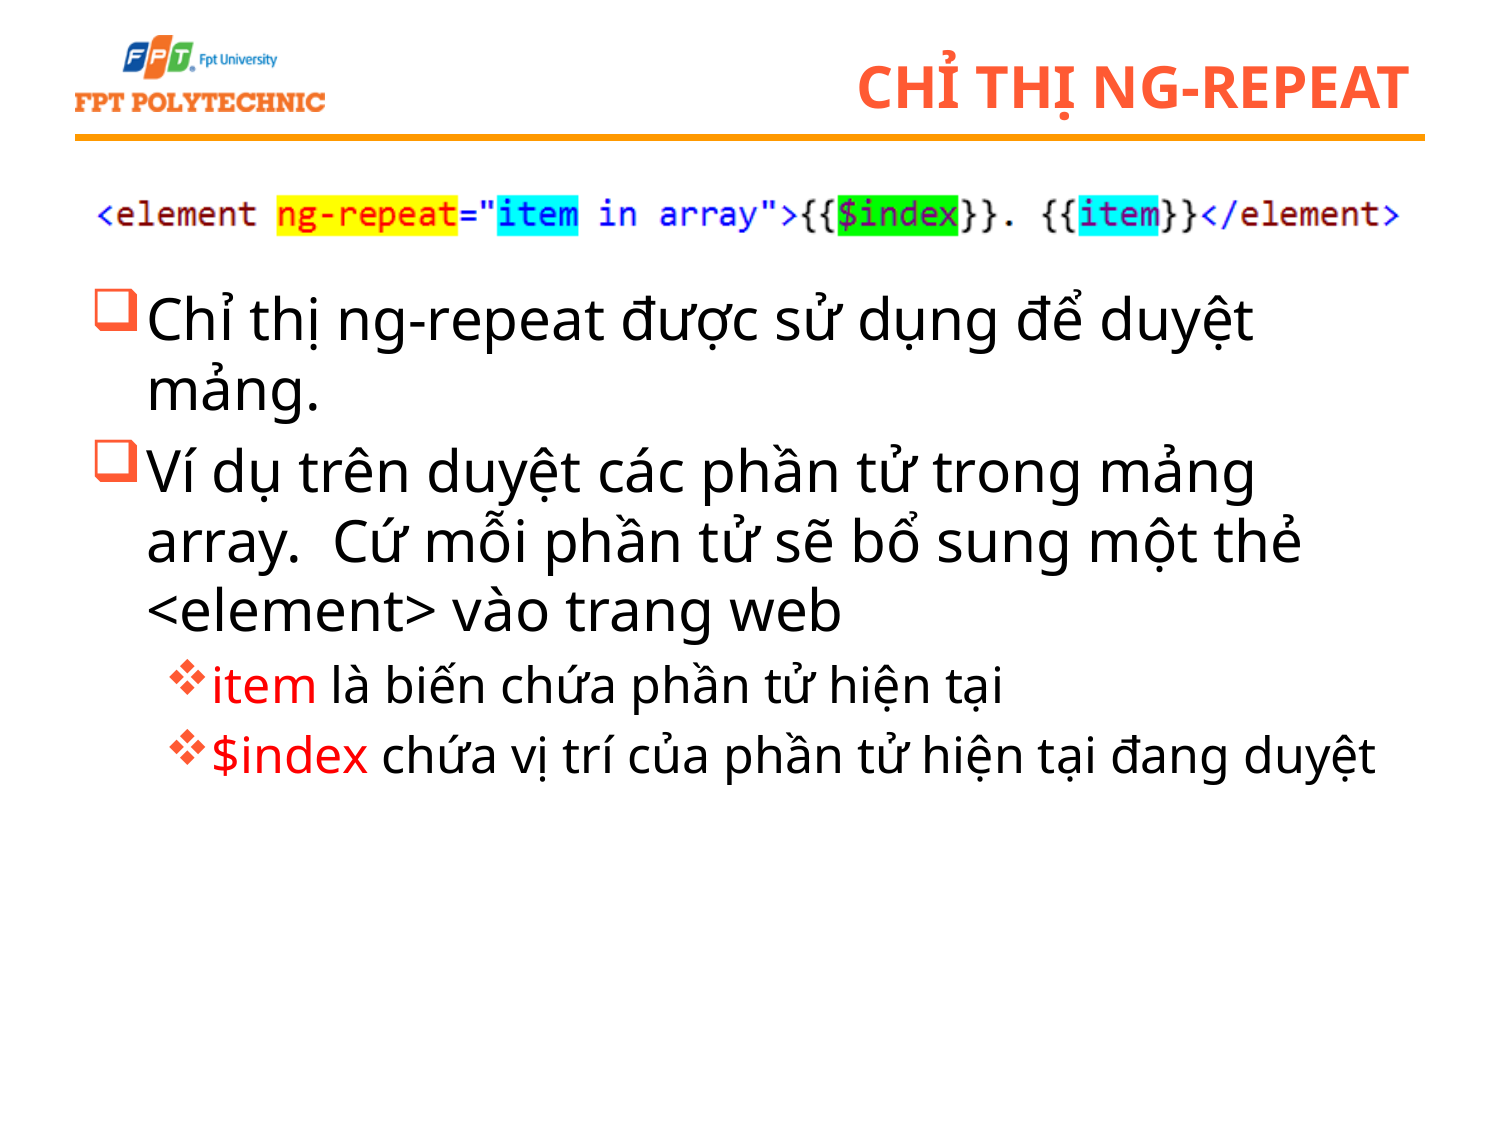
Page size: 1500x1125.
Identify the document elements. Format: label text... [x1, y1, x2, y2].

picture [75, 35, 325, 112]
list Chỉ thị ng-repeat được sử dụng để duyệt mảng. Ví dụ trên duyệt các phần tử trong mảng array. Cứ mỗi phần tử sẽ bổ sung một thẻ <element> vào trang web item là biến chứa phần tử hiện tại $index chứa vị trí của phần tử hiện tại đang duyệt [75, 275, 1425, 850]
title Chỉ thị ng-repeat [337, 45, 1425, 125]
picture [87, 186, 1413, 251]
